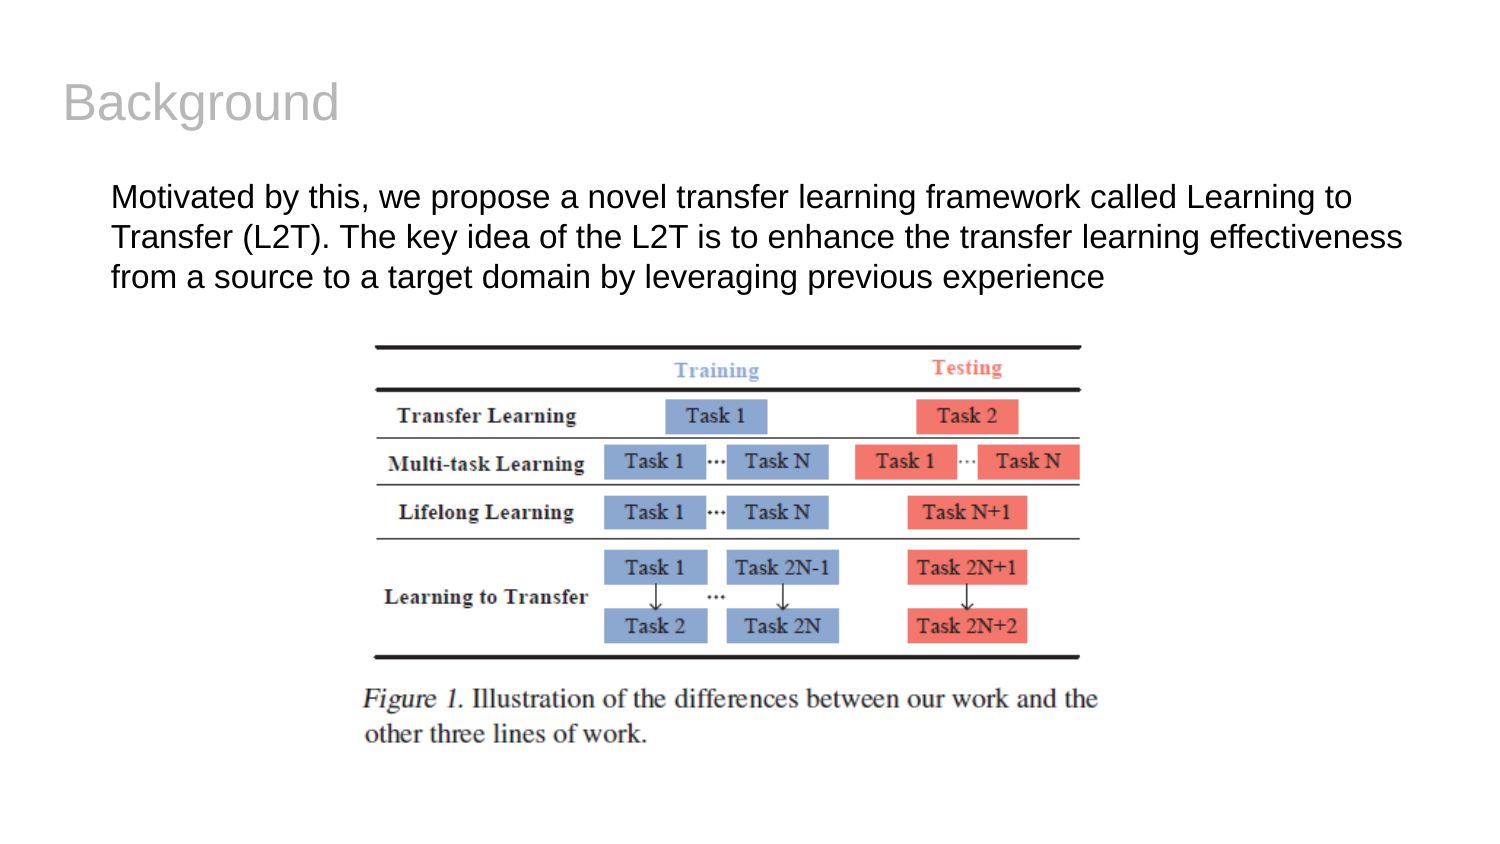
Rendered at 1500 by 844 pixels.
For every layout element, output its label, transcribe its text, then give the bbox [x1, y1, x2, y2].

picture [349, 325, 1119, 756]
text_box Motivated by this, we propose a novel transfer learning framework called Learning to Transfer (L2T). The key idea of the L2T is to enhance the transfer learning effectiveness from a source to a target domain by leveraging previous experience [96, 168, 1430, 303]
title Background [51, 53, 1462, 147]
